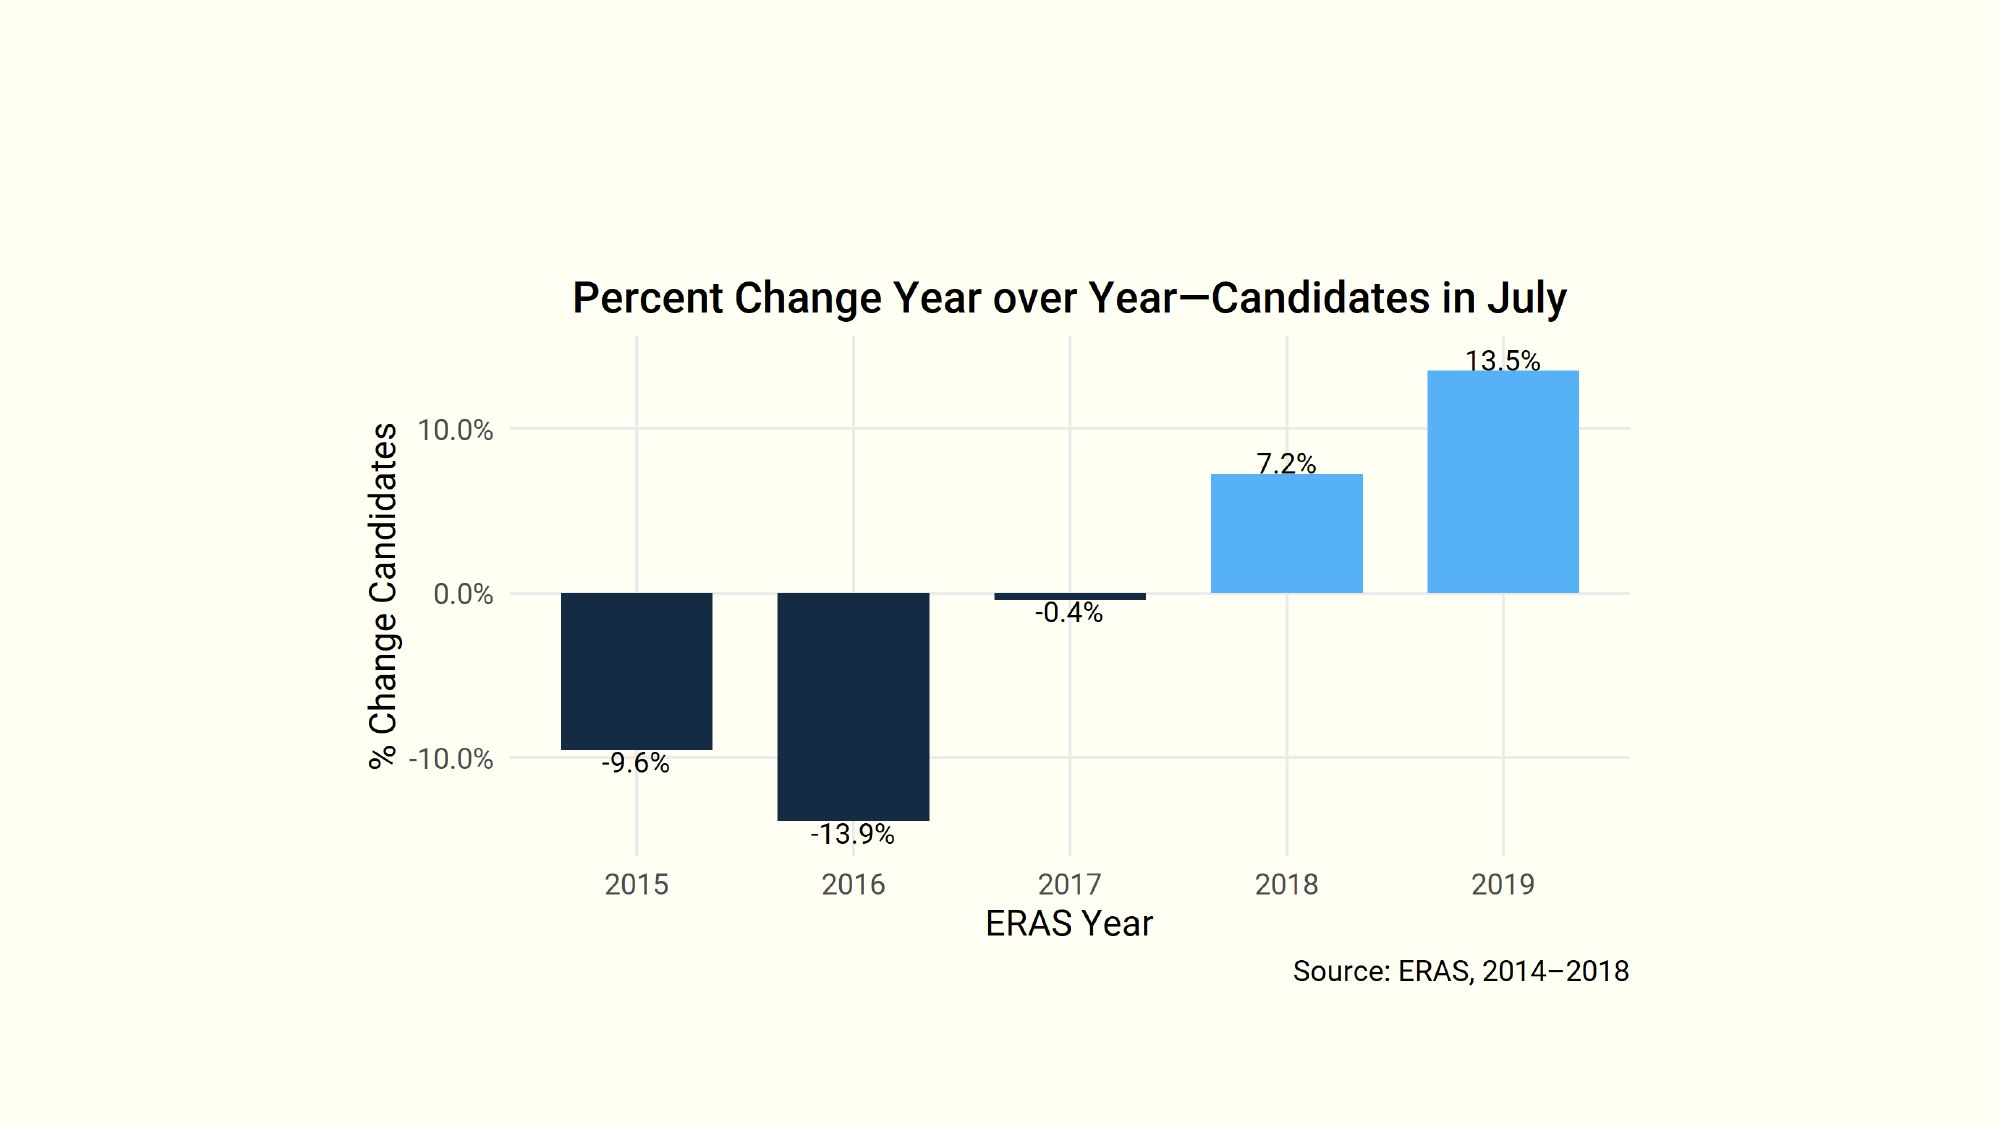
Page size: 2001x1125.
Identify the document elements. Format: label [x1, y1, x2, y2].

picture [349, 262, 1648, 1005]
